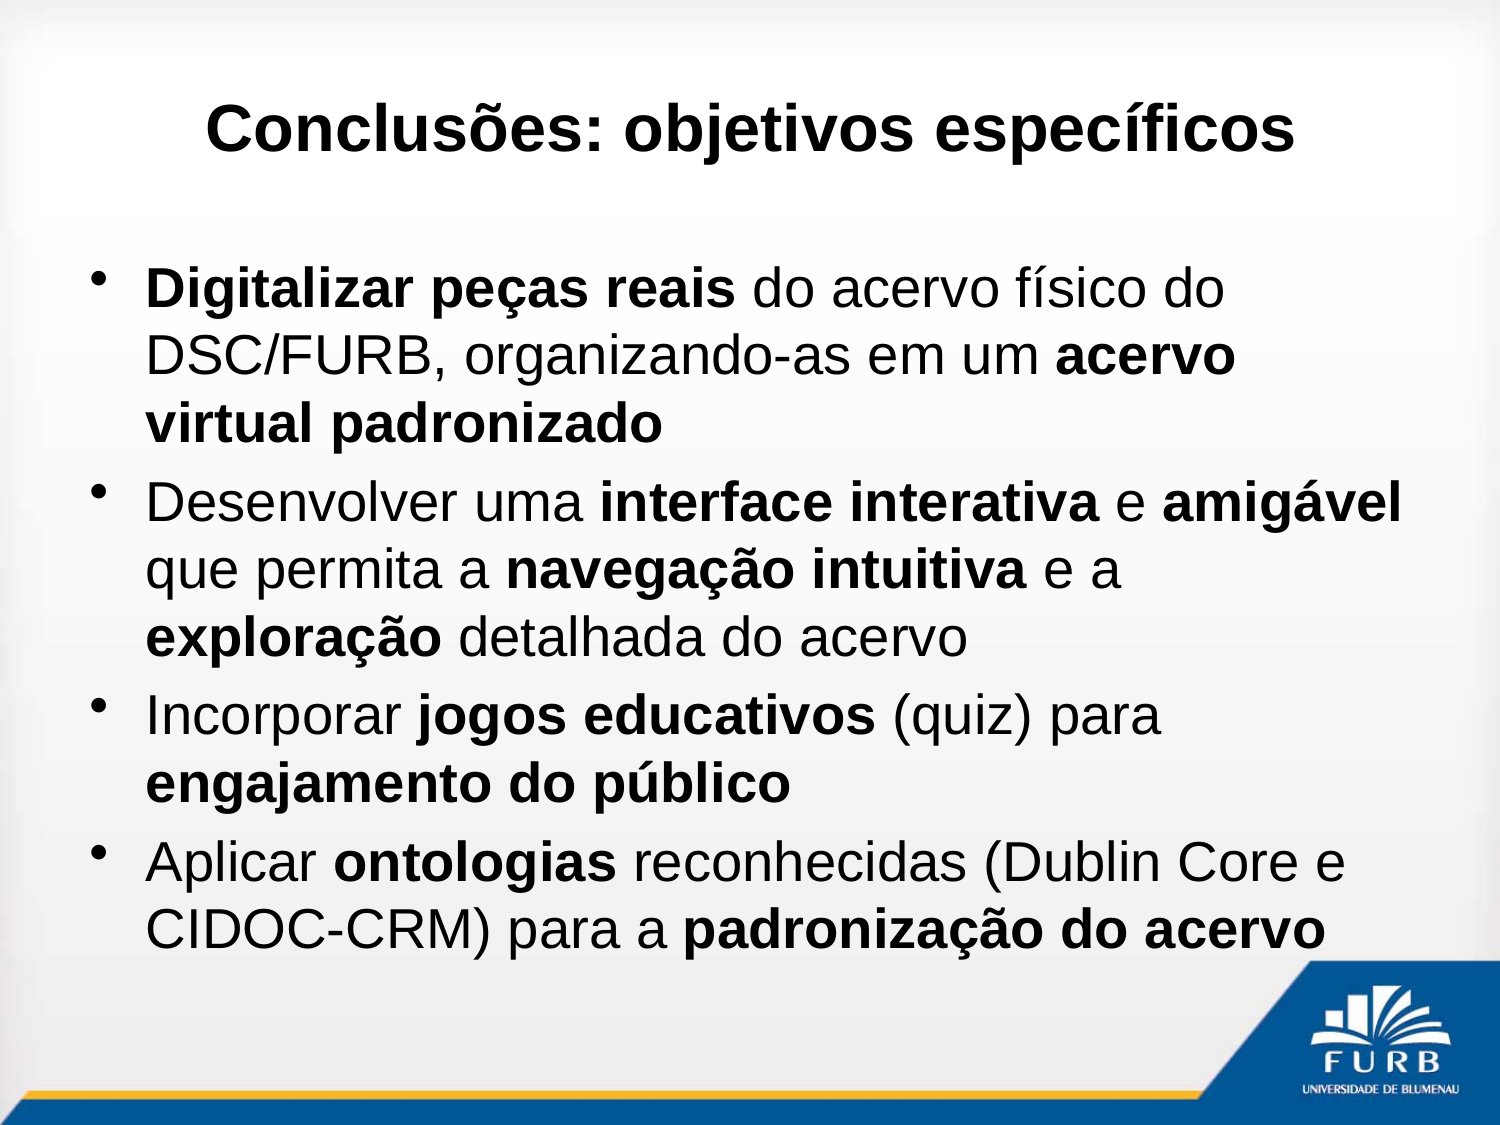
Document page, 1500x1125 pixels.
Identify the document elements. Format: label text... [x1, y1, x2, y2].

title Conclusões: objetivos específicos [76, 30, 1427, 219]
list Digitalizar peças reais do acervo físico do DSC/FURB, organizando-as em um acervo virtual padronizado Desenvolver uma interface interativa e amigável que permita a navegação intuitiva e a exploração detalhada do acervo Incorporar jogos educativos (quiz) para engajamento do público Aplicar ontologias reconhecidas (Dublin Core e CIDOC-CRM) para a padronização do acervo [74, 243, 1425, 1012]
picture [0, 0, 1500, 1125]
